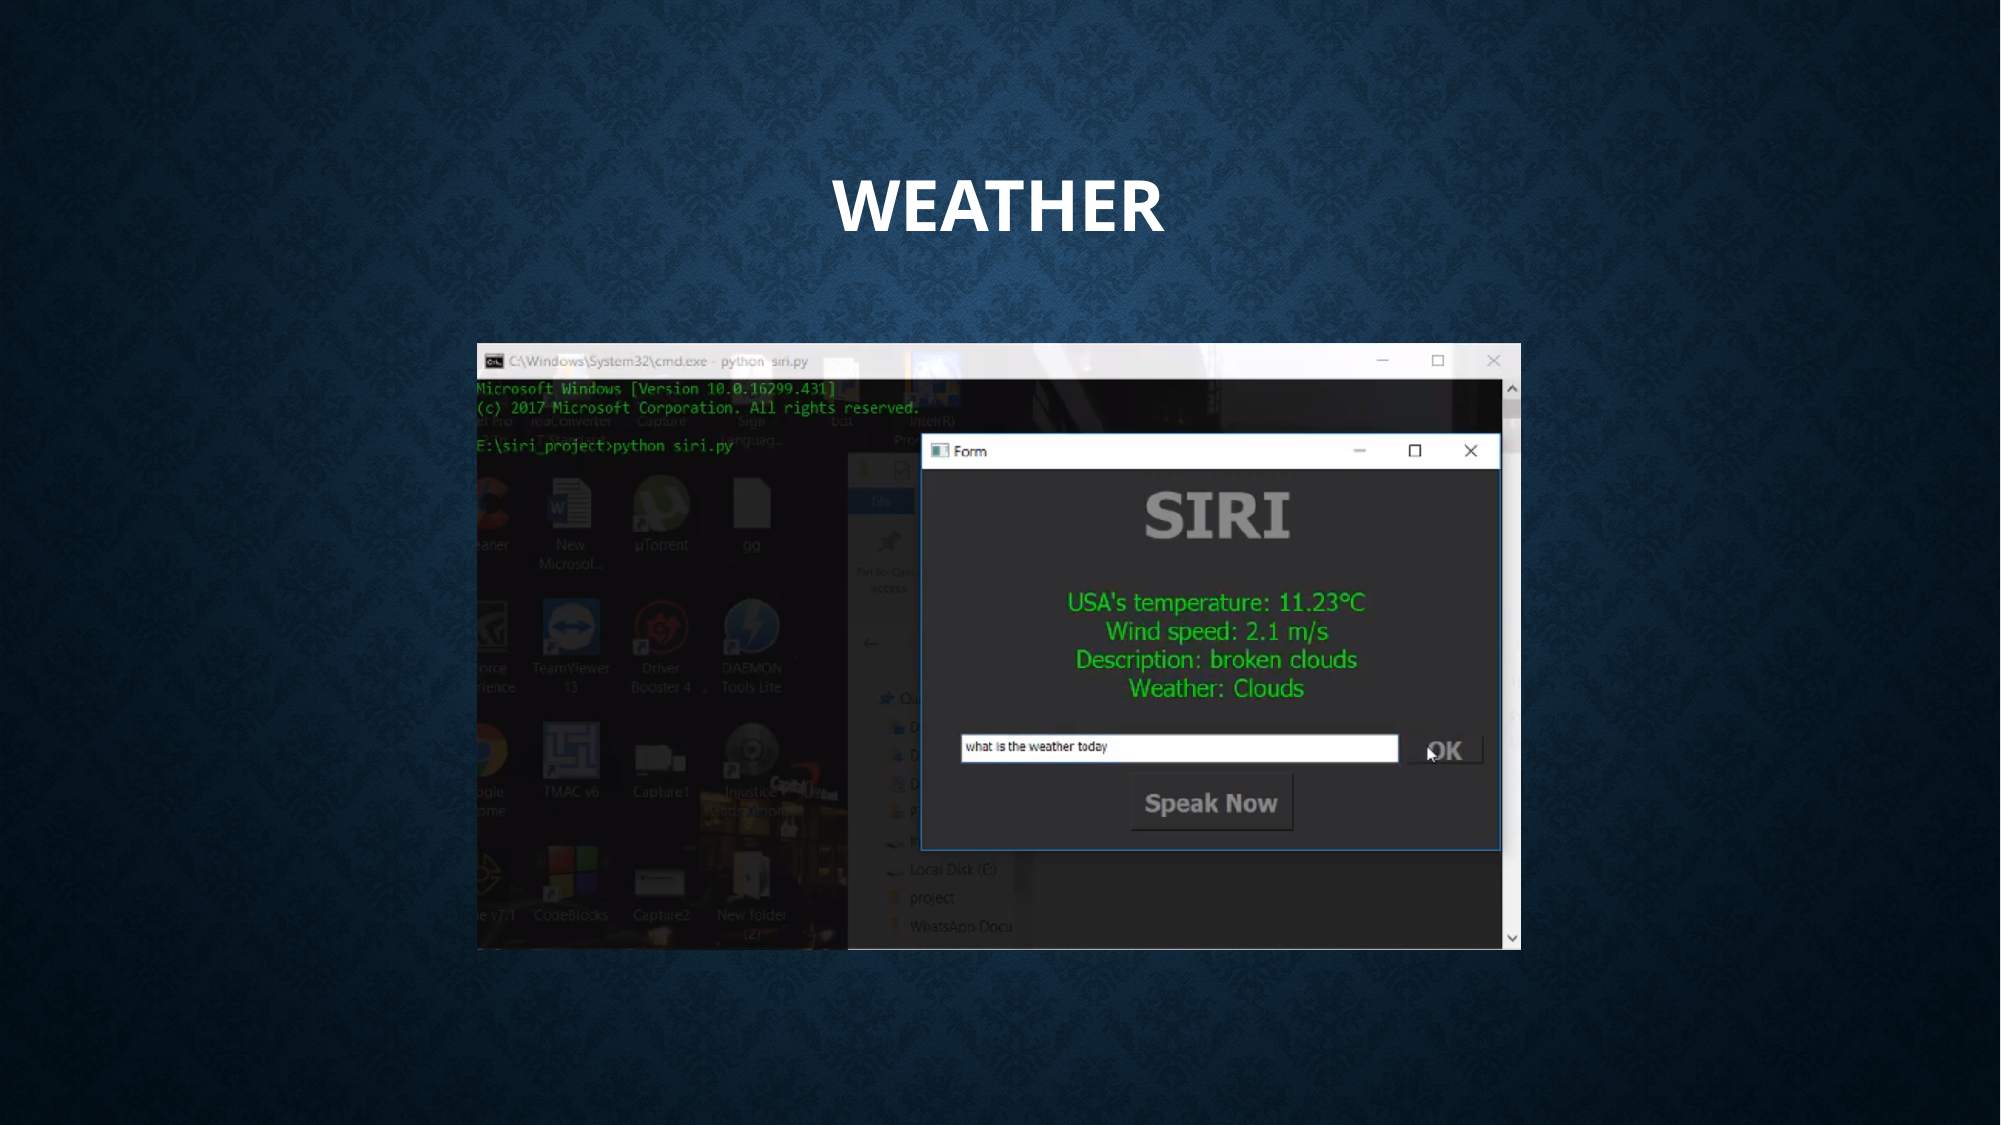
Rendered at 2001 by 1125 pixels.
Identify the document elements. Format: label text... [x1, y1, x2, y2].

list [477, 343, 1521, 951]
title weather [149, 99, 1849, 318]
